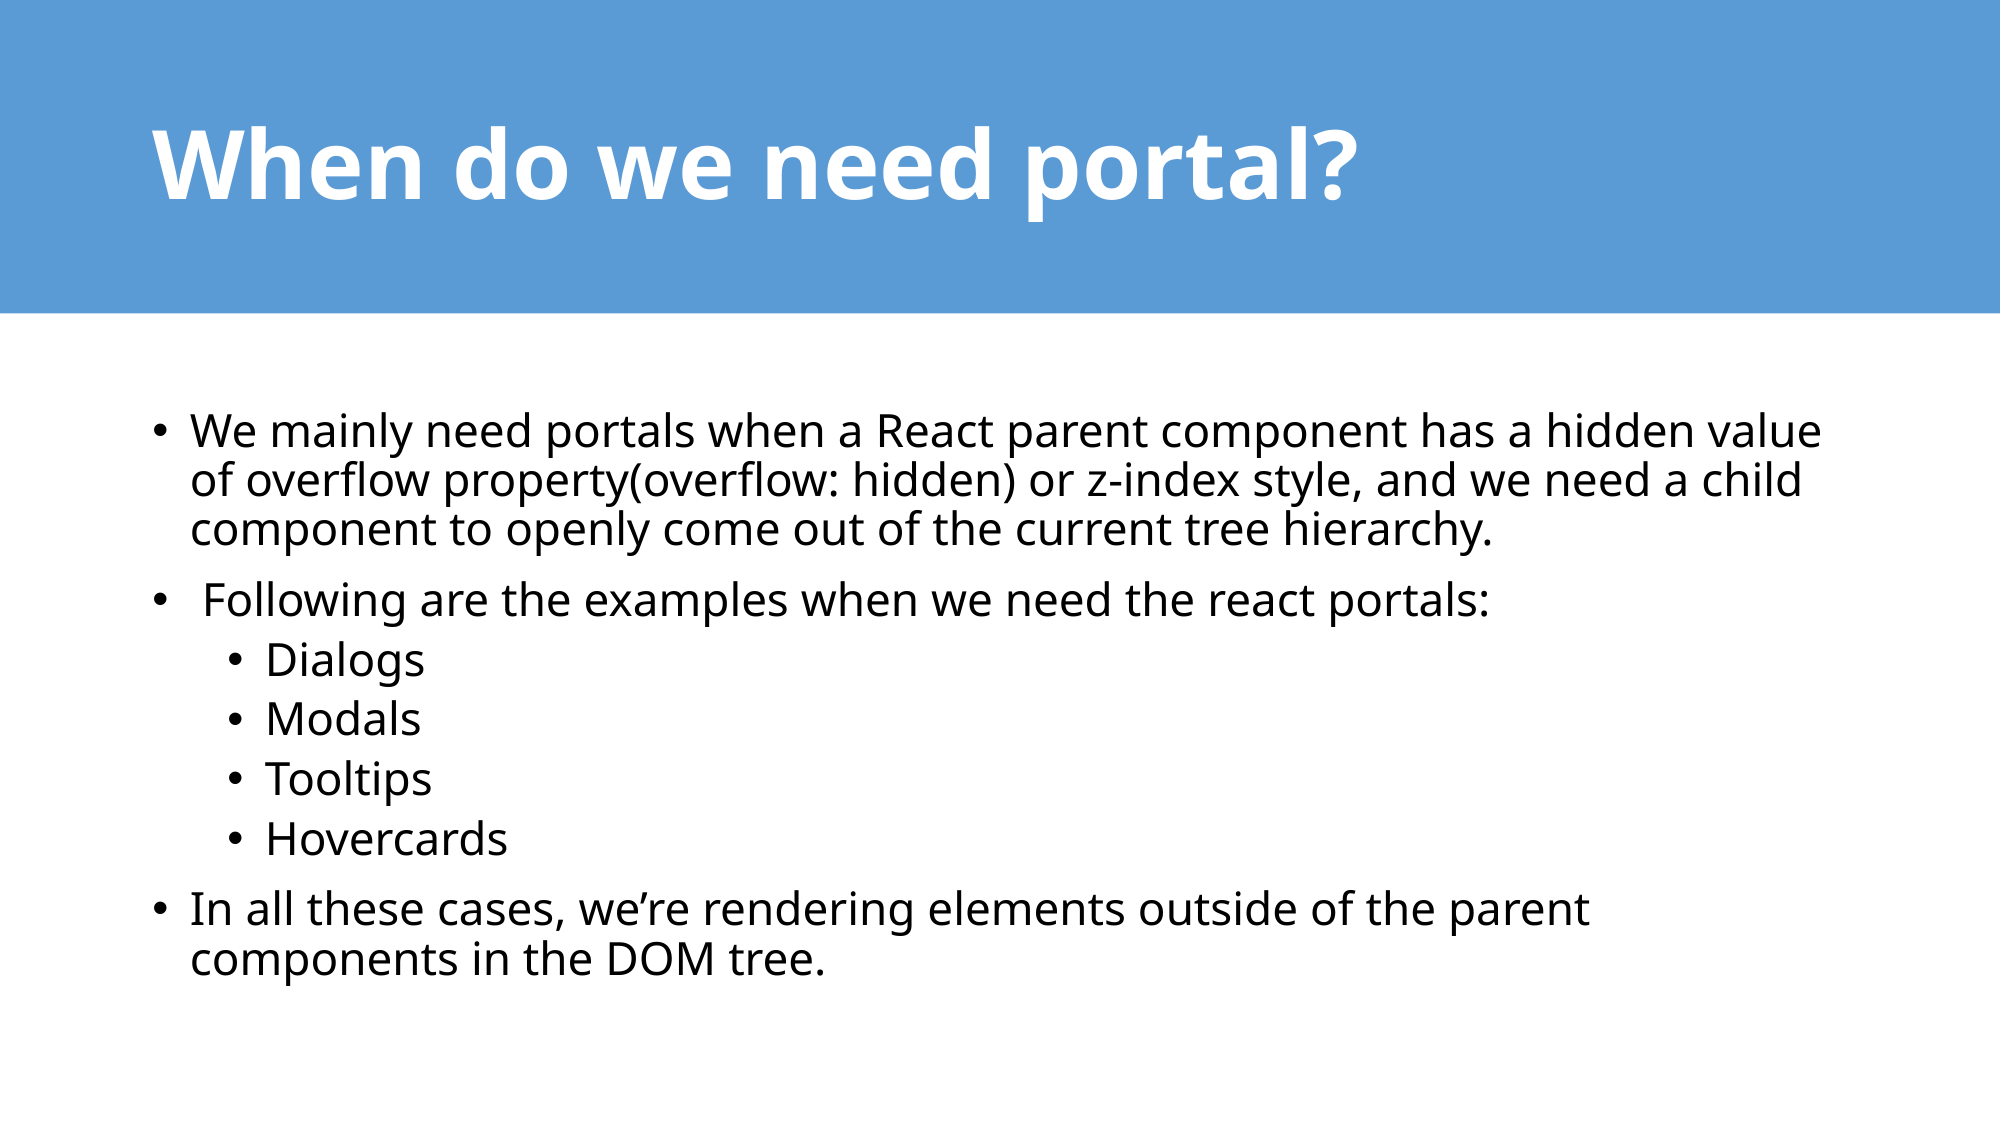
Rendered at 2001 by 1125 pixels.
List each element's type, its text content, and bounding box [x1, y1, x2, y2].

list We mainly need portals when a React parent component has a hidden value of overflow property(overflow: hidden) or z-index style, and we need a child component to openly come out of the current tree hierarchy. Following are the examples when we need the react portals: Dialogs Modals Tooltips Hovercards In all these cases, we’re rendering elements outside of the parent components in the DOM tree. [137, 399, 1863, 1014]
text_box [0, 0, 2000, 314]
title When do we need portal? [137, 59, 1863, 278]
